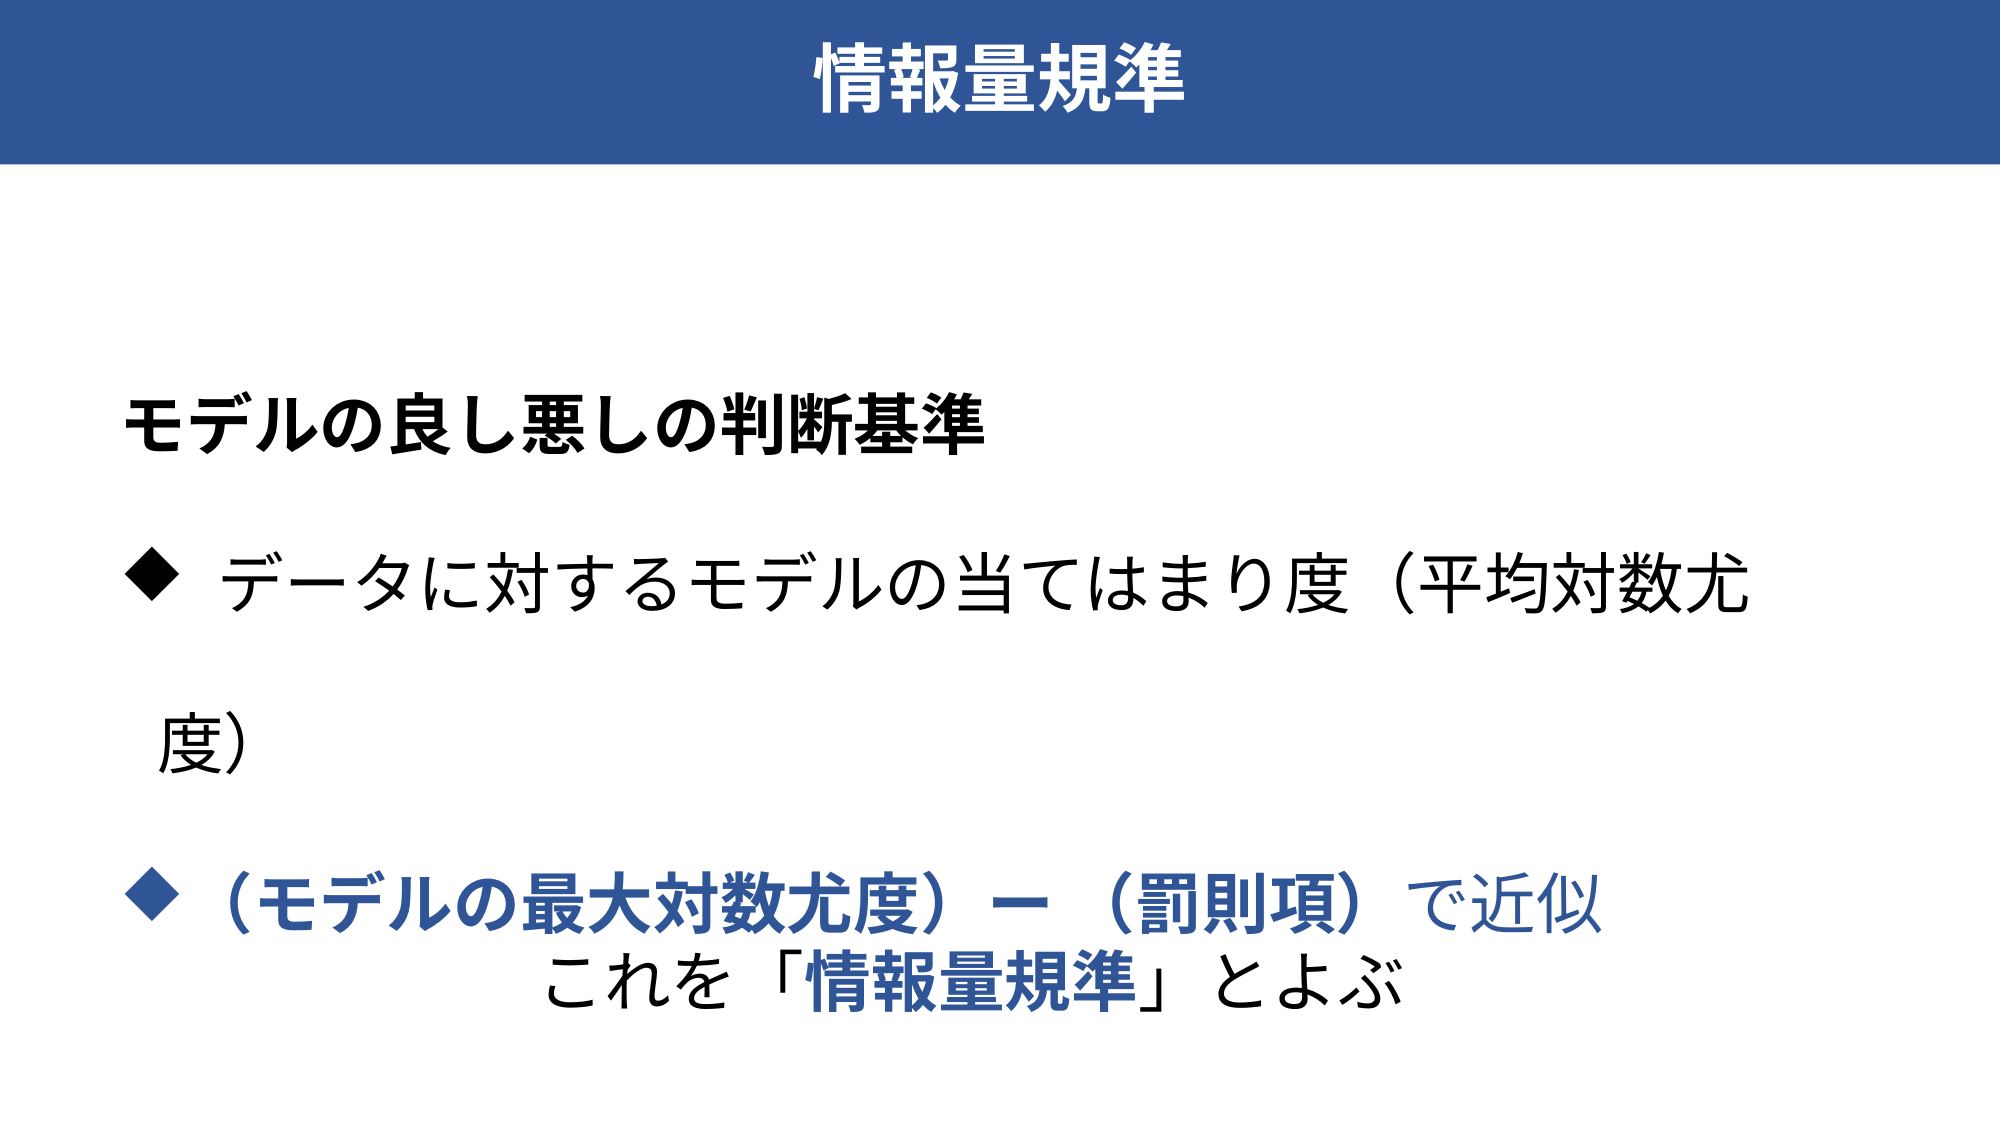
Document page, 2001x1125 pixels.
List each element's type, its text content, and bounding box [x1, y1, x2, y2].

text_box モデルの良し悪しの判断基準 データに対するモデルの当てはまり度（平均対数尤度） （モデルの最大対数尤度）ー （罰則項）で近似 [104, 294, 1896, 839]
text_box これを「情報量規準」とよぶ [108, 852, 1834, 1039]
title 情報量規準 [137, 29, 1863, 135]
